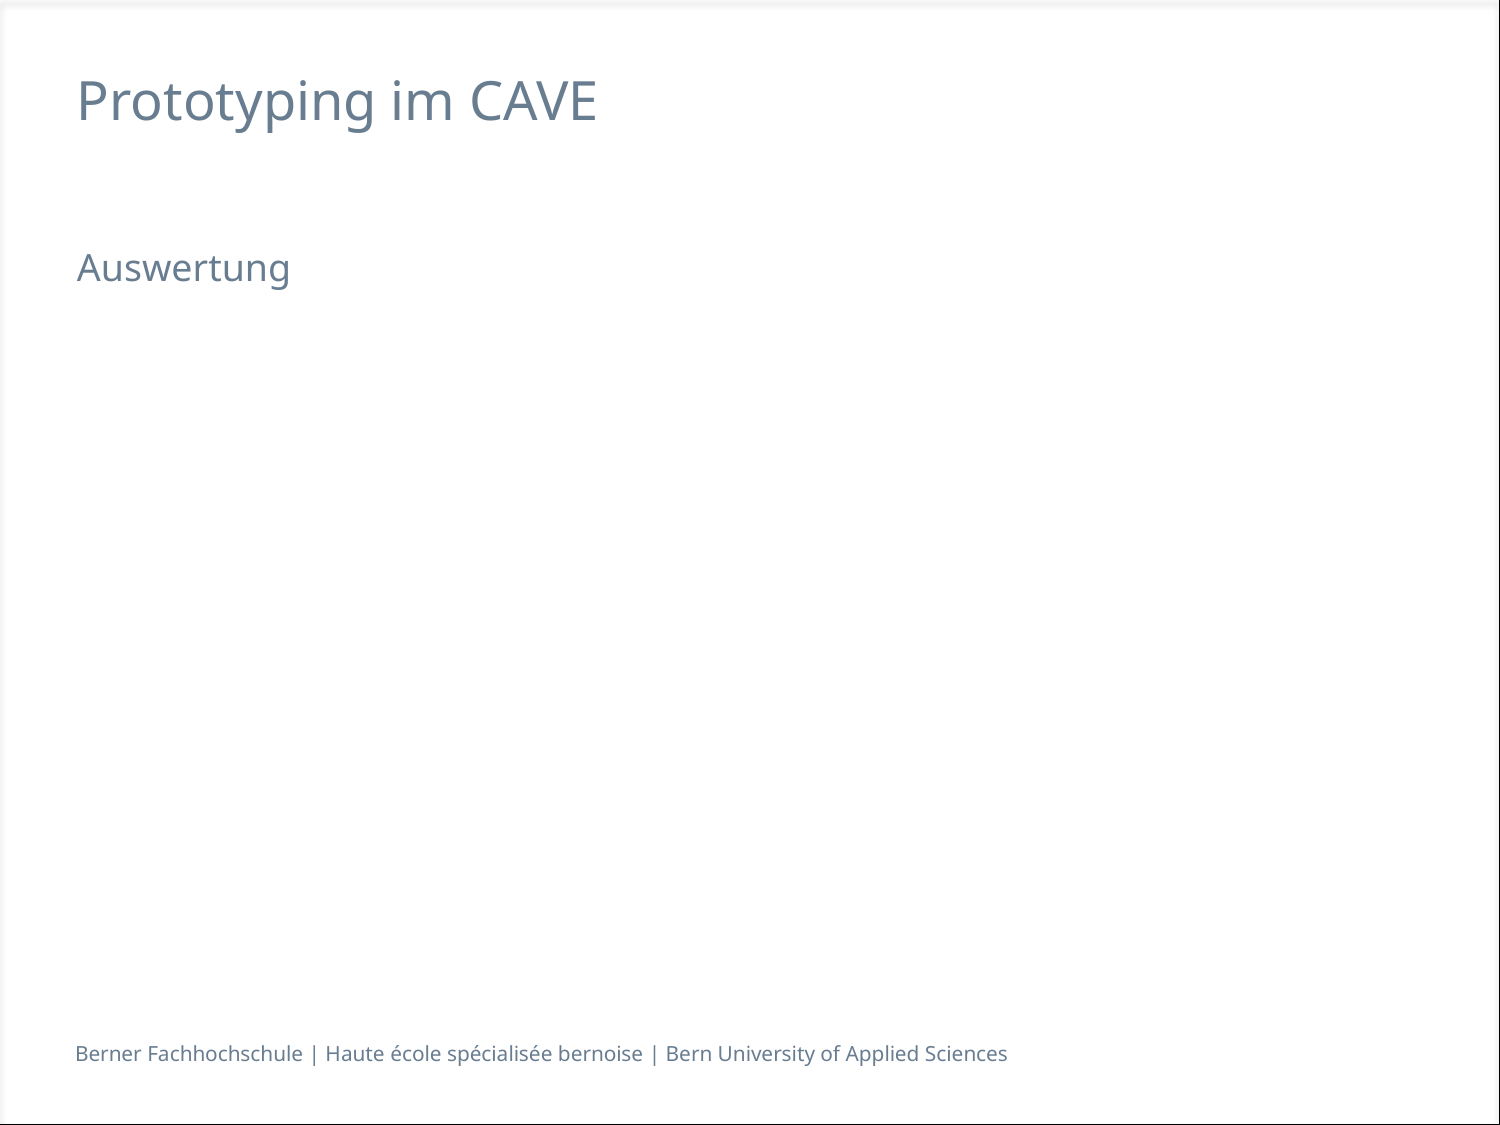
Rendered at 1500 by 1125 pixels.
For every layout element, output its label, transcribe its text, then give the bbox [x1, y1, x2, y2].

list Auswertung [76, 236, 1406, 325]
title Prototyping im CAVE [76, 59, 1406, 148]
